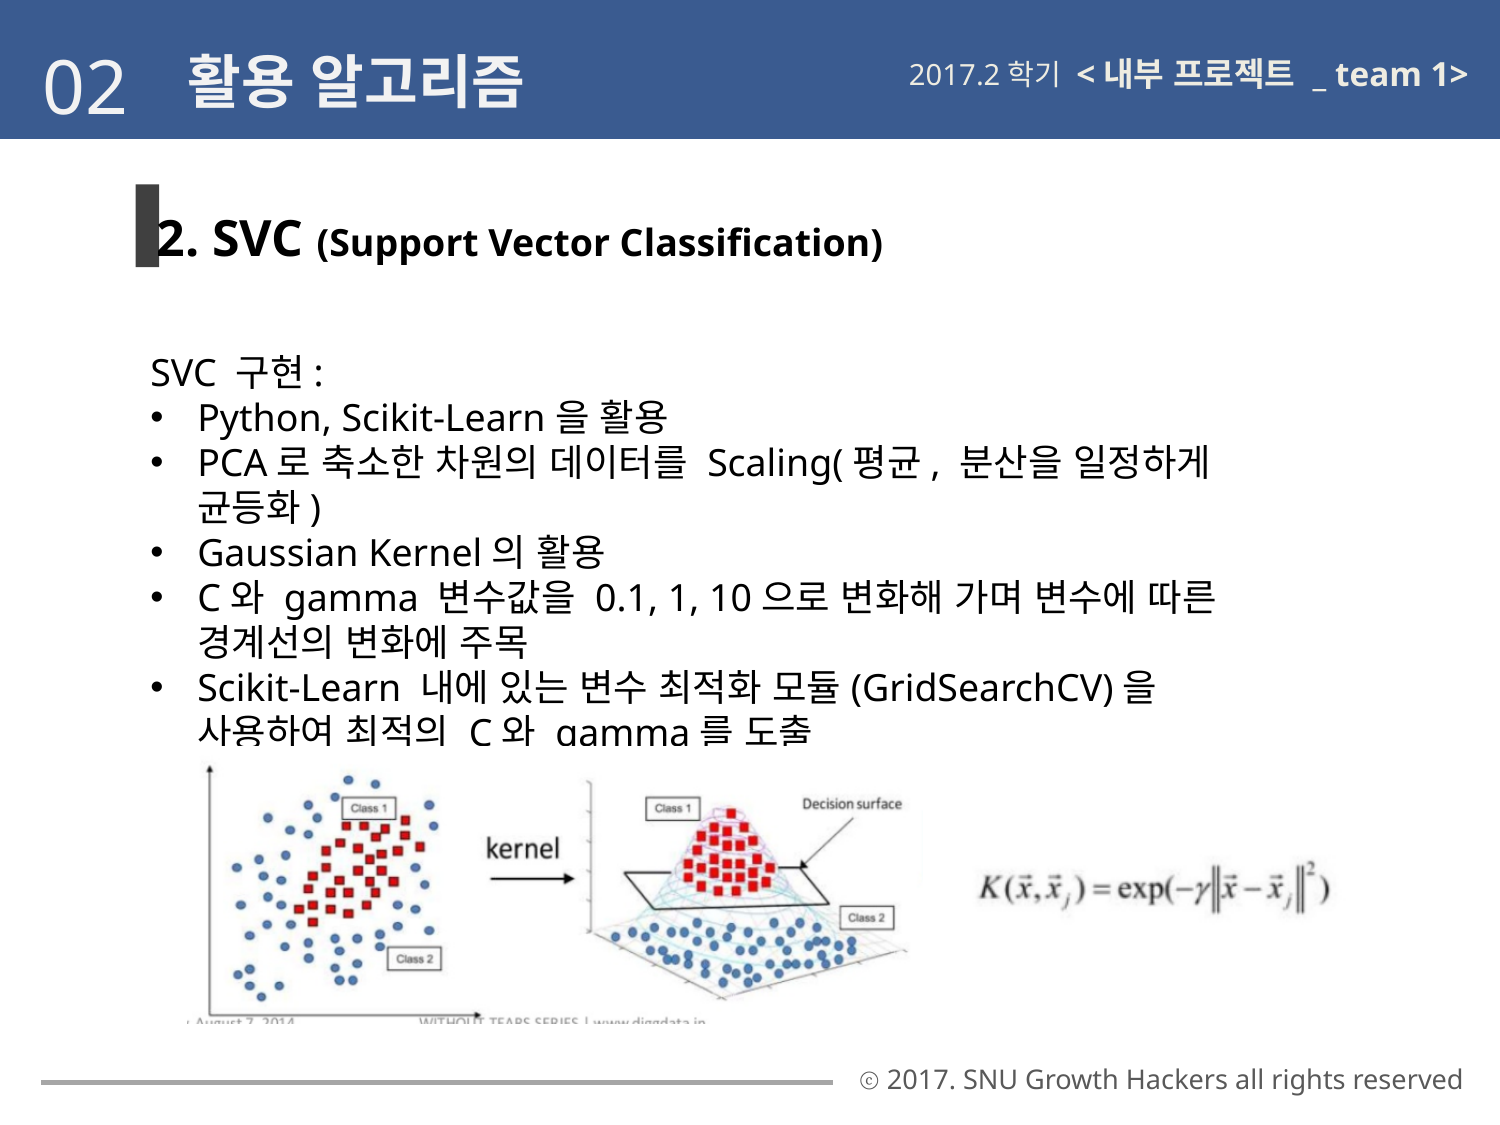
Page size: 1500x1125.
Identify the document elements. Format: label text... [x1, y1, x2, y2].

text_box [134, 182, 141, 269]
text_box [887, 45, 1483, 102]
text_box 2. SVC (Support Vector Classification) [141, 168, 909, 274]
text_box SVC 구현: Python, Scikit-Learn을 활용 PCA로 축소한 차원의 데이터를 Scaling(평균, 분산을 일정하게 균등화) Gaussian Kernel의 활용 C와 gamma 변수값을 0.1, 1, 10으로 변화해 가며 변수에 따른 경계선의 변화에 주목 Scikit-Learn 내에 있는 변수 최적화 모듈(GridSearchCV)을 사용하여 최적의 C와 gamma를 도출 [135, 321, 1316, 761]
text_box ⓒ 2017. SNU Growth Hackers all rights reserved [844, 1055, 1495, 1103]
text_box 02 [27, 32, 144, 138]
text_box [0, 0, 1500, 139]
picture [962, 847, 1346, 930]
picture [187, 746, 923, 1024]
text_box 활용 알고리즘 [172, 37, 541, 123]
